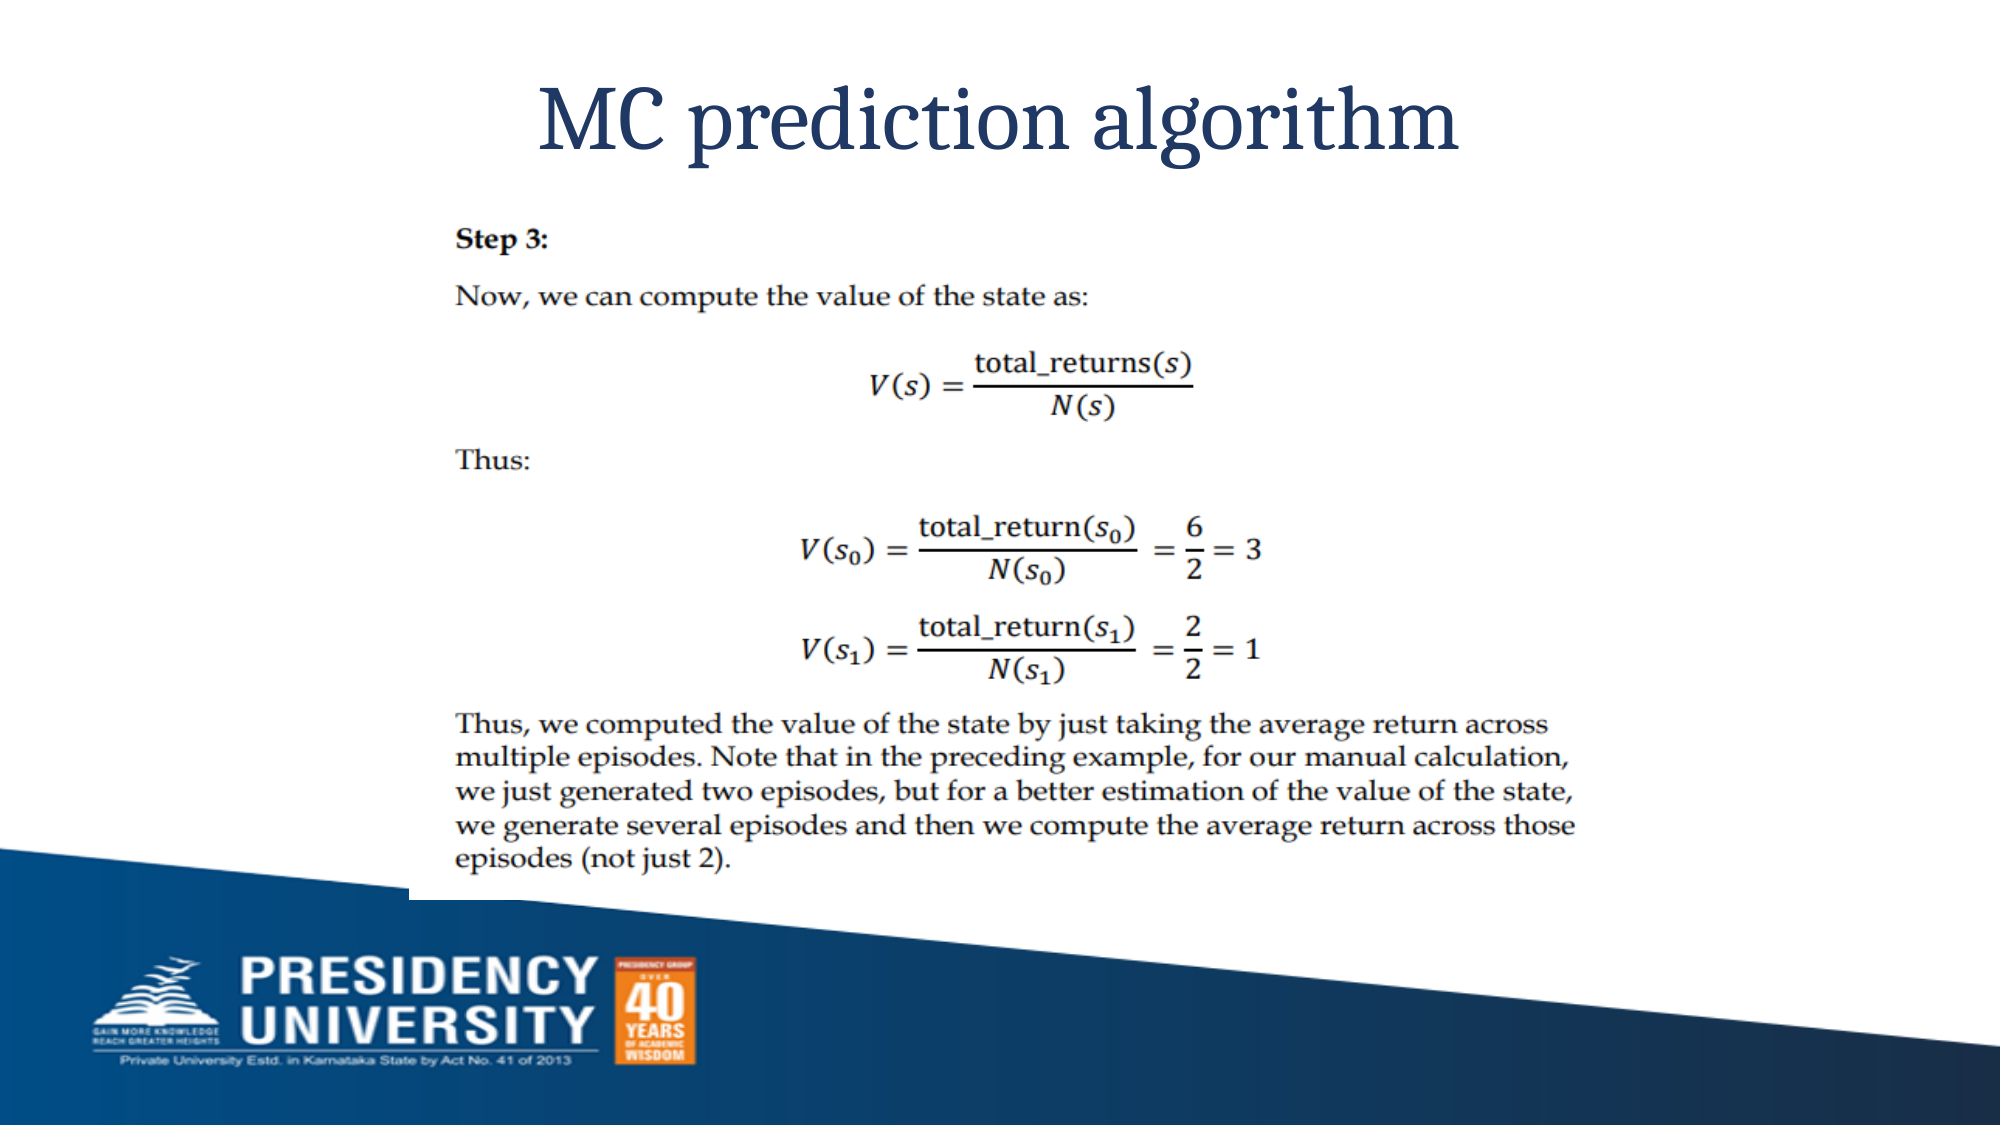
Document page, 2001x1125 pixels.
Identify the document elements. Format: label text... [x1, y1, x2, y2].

title MC prediction algorithm [137, 51, 1863, 189]
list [408, 214, 1637, 900]
picture [0, 845, 2000, 1125]
